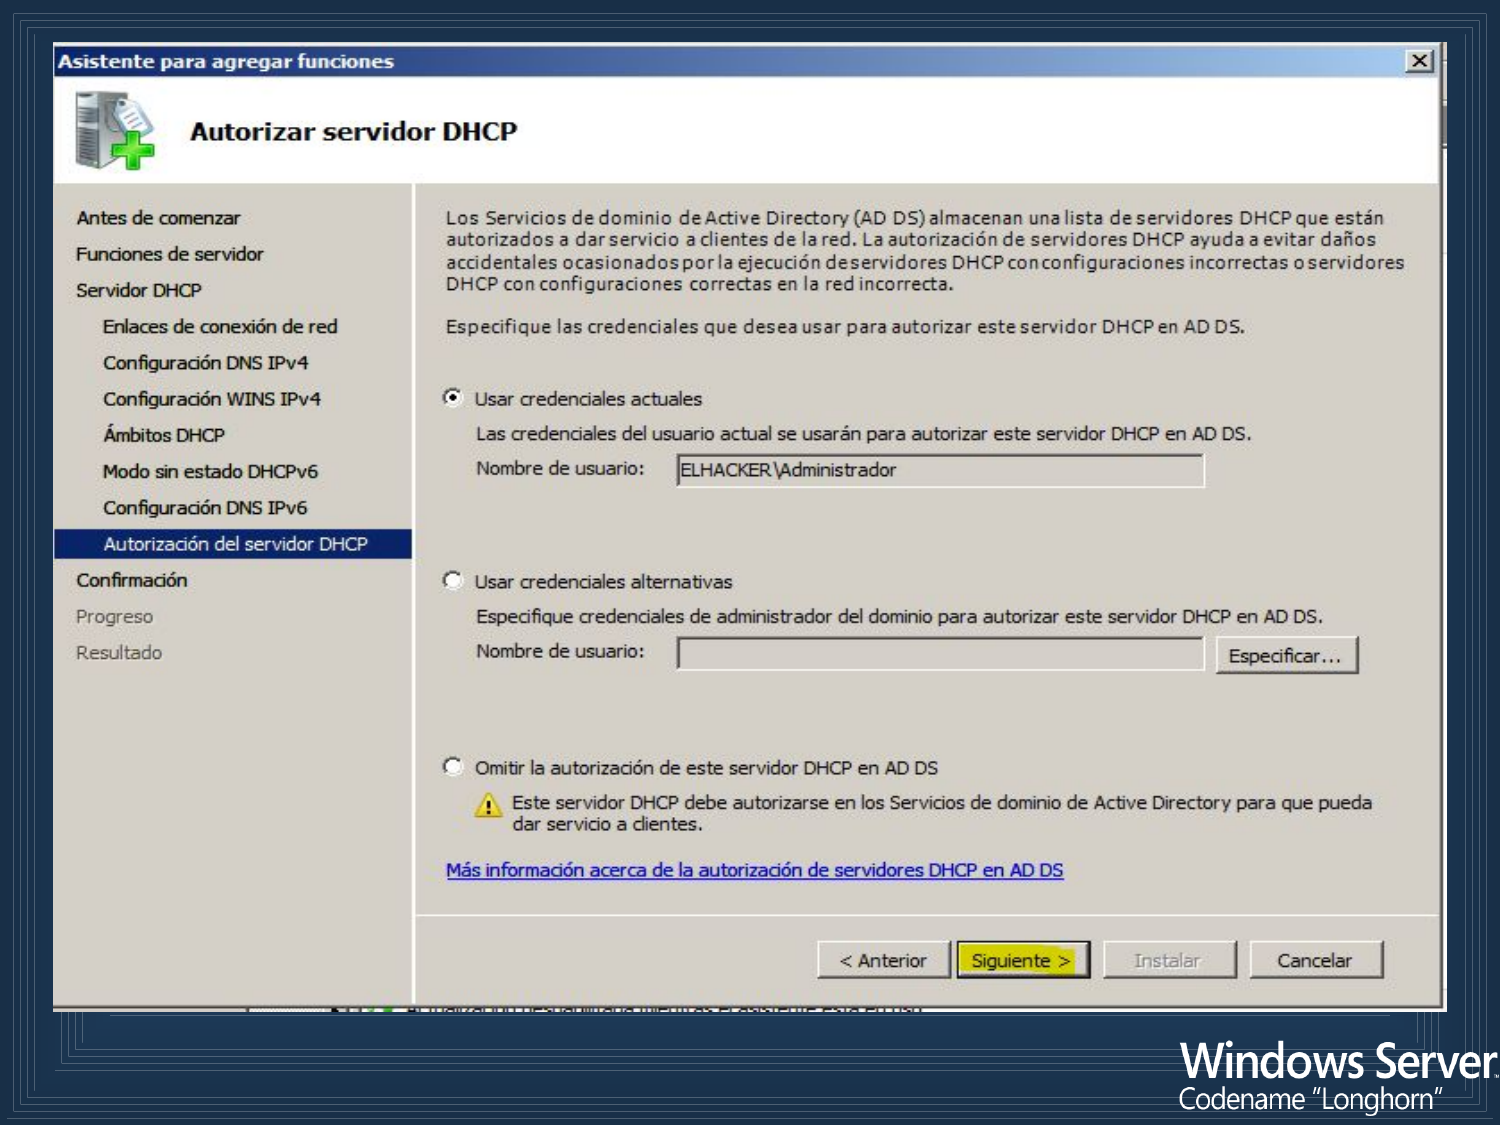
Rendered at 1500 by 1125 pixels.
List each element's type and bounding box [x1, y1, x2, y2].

picture [53, 42, 1447, 1012]
